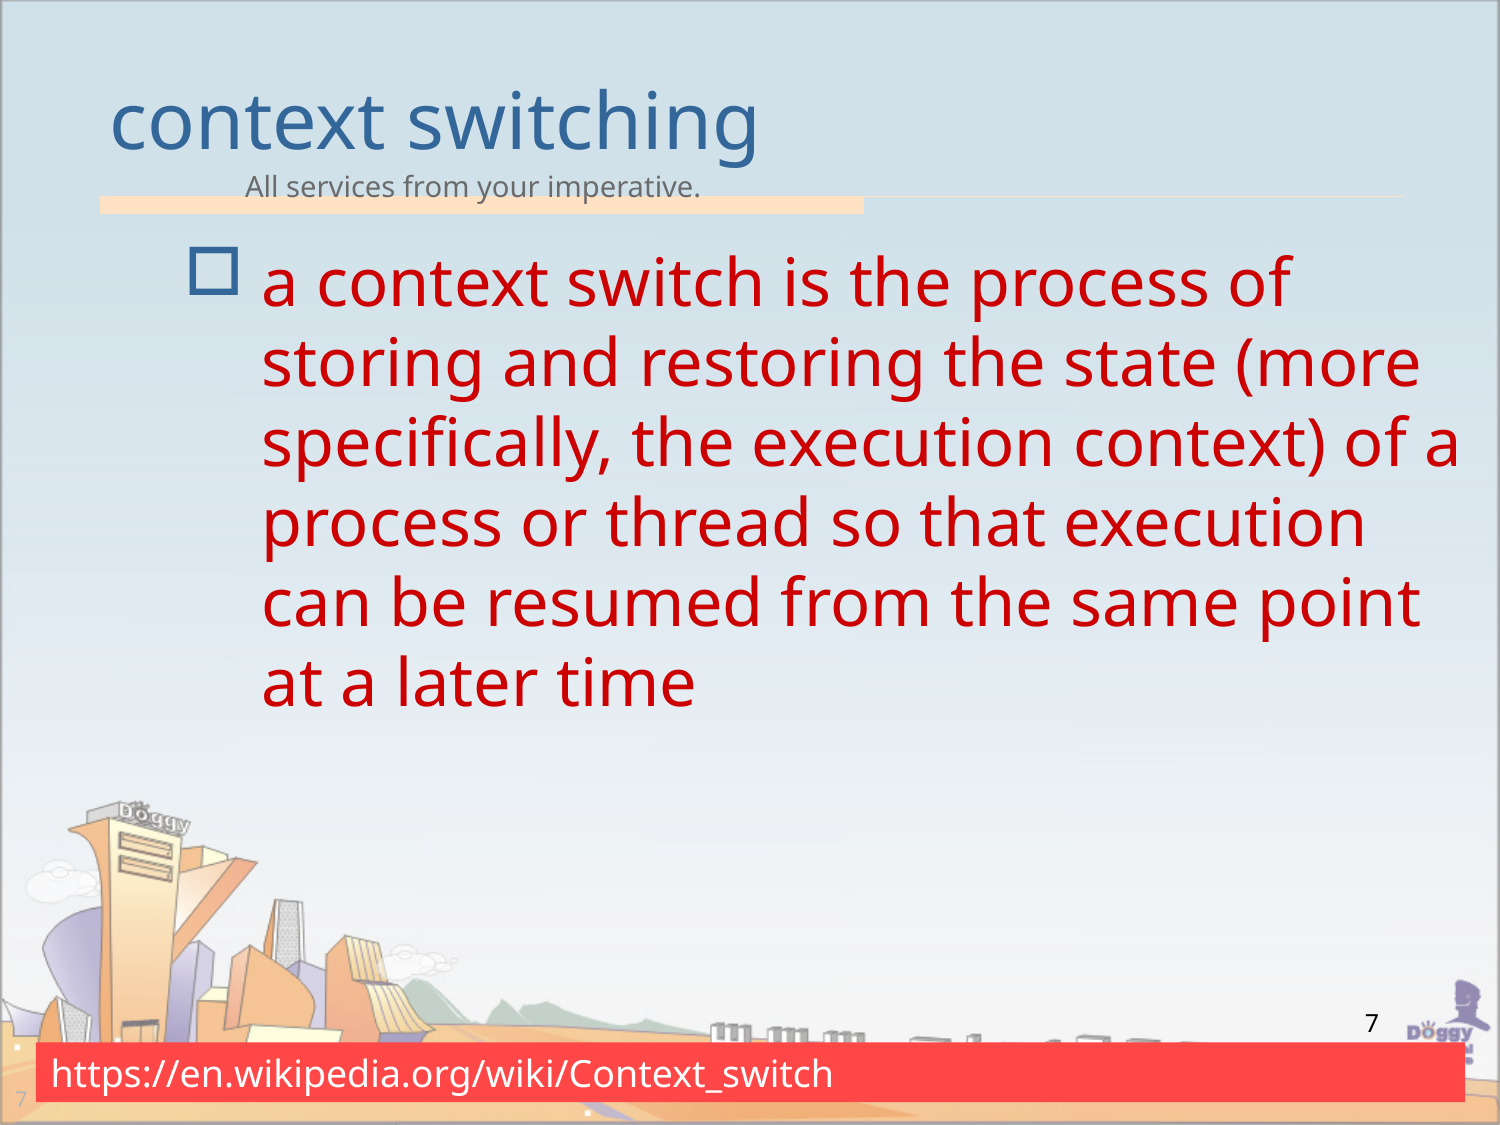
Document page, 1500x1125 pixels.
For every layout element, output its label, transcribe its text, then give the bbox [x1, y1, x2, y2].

text_box https://en.wikipedia.org/wiki/Context_switch [35, 1042, 1466, 1103]
slide_number 7 [1068, 999, 1395, 1042]
title context switching [93, 49, 1407, 173]
list a context switch is the process of storing and restoring the state (more specifically, the execution context) of a process or thread so that execution can be resumed from the same point at a later time [169, 231, 1483, 988]
